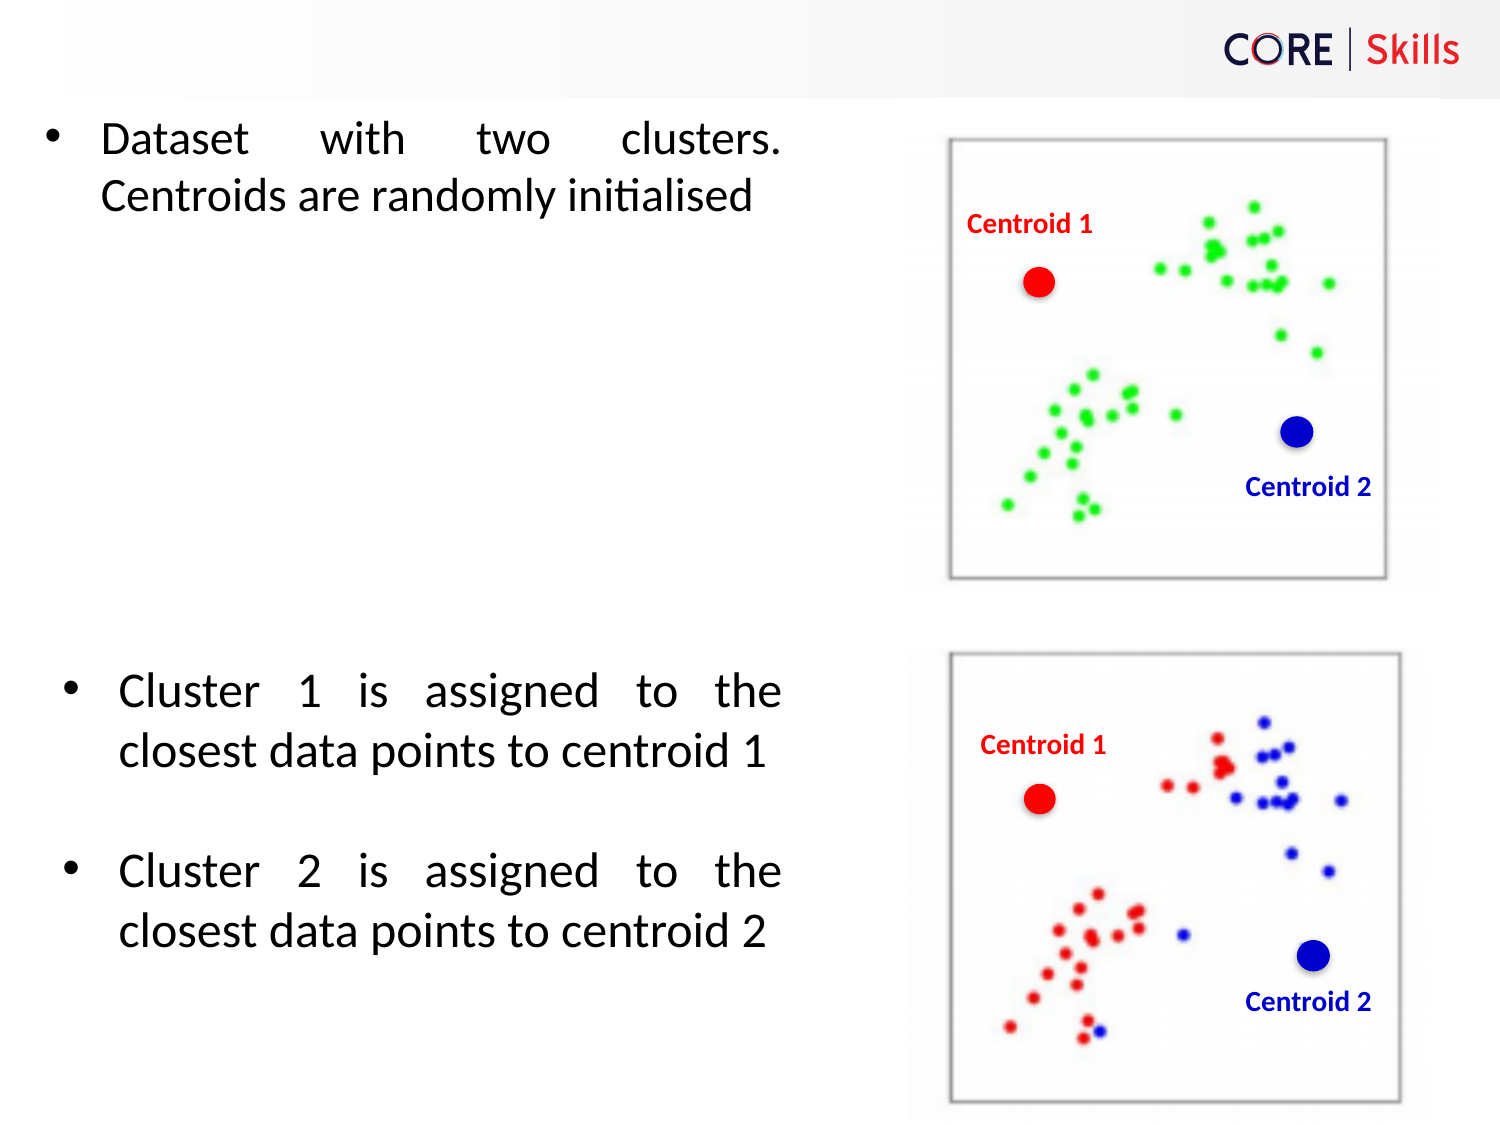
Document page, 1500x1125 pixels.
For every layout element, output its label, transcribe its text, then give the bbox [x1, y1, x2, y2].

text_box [901, 98, 1439, 596]
picture [0, 0, 1500, 100]
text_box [47, 619, 1439, 1123]
text_box Dataset with two clusters. Centroids are randomly initialised [29, 108, 798, 401]
